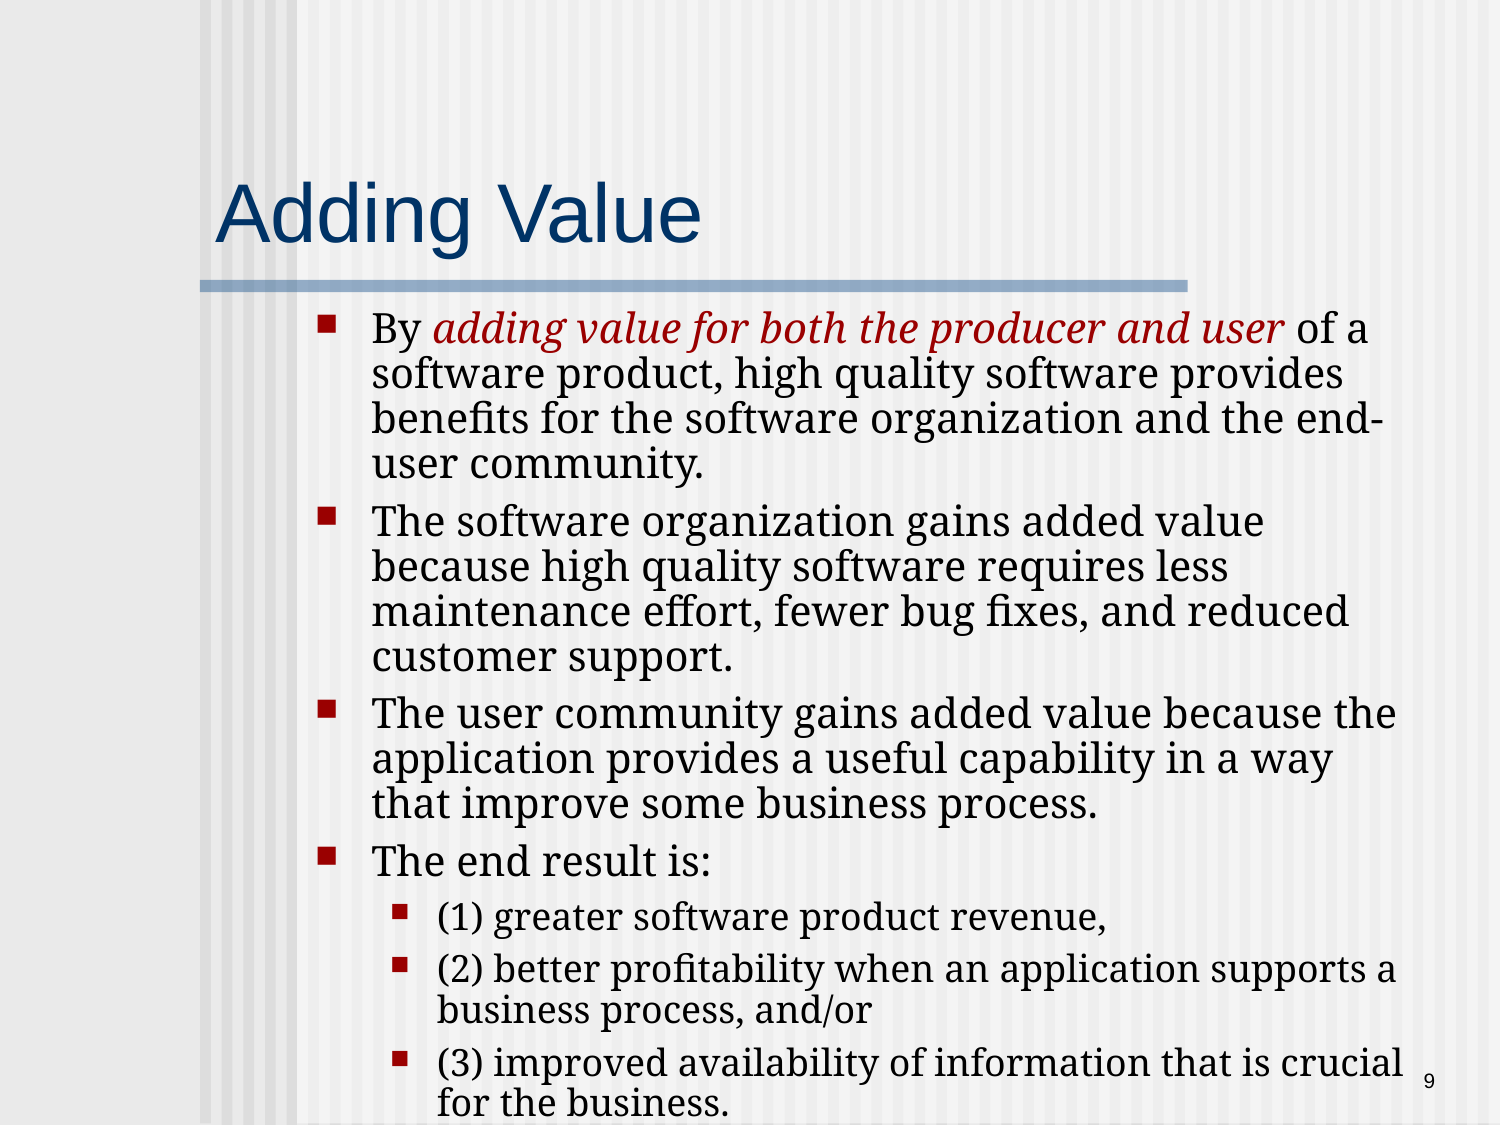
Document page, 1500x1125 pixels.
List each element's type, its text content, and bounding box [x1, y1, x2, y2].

slide_number 9 [1237, 1025, 1450, 1100]
title Adding Value [200, 162, 1300, 267]
list By adding value for both the producer and user of a software product, high quality software provides benefits for the software organization and the end-user community. The software organization gains added value because high quality software requires less maintenance effort, fewer bug fixes, and reduced customer support. The user community gains added value because the application provides a useful capability in a way that improve some business process. The end result is: (1) greater software product revenue, (2) better profitability when an application supports a business process, and/or (3) improved availability of information that is crucial for the business. [300, 299, 1438, 1083]
footer [200, 1025, 1100, 1100]
